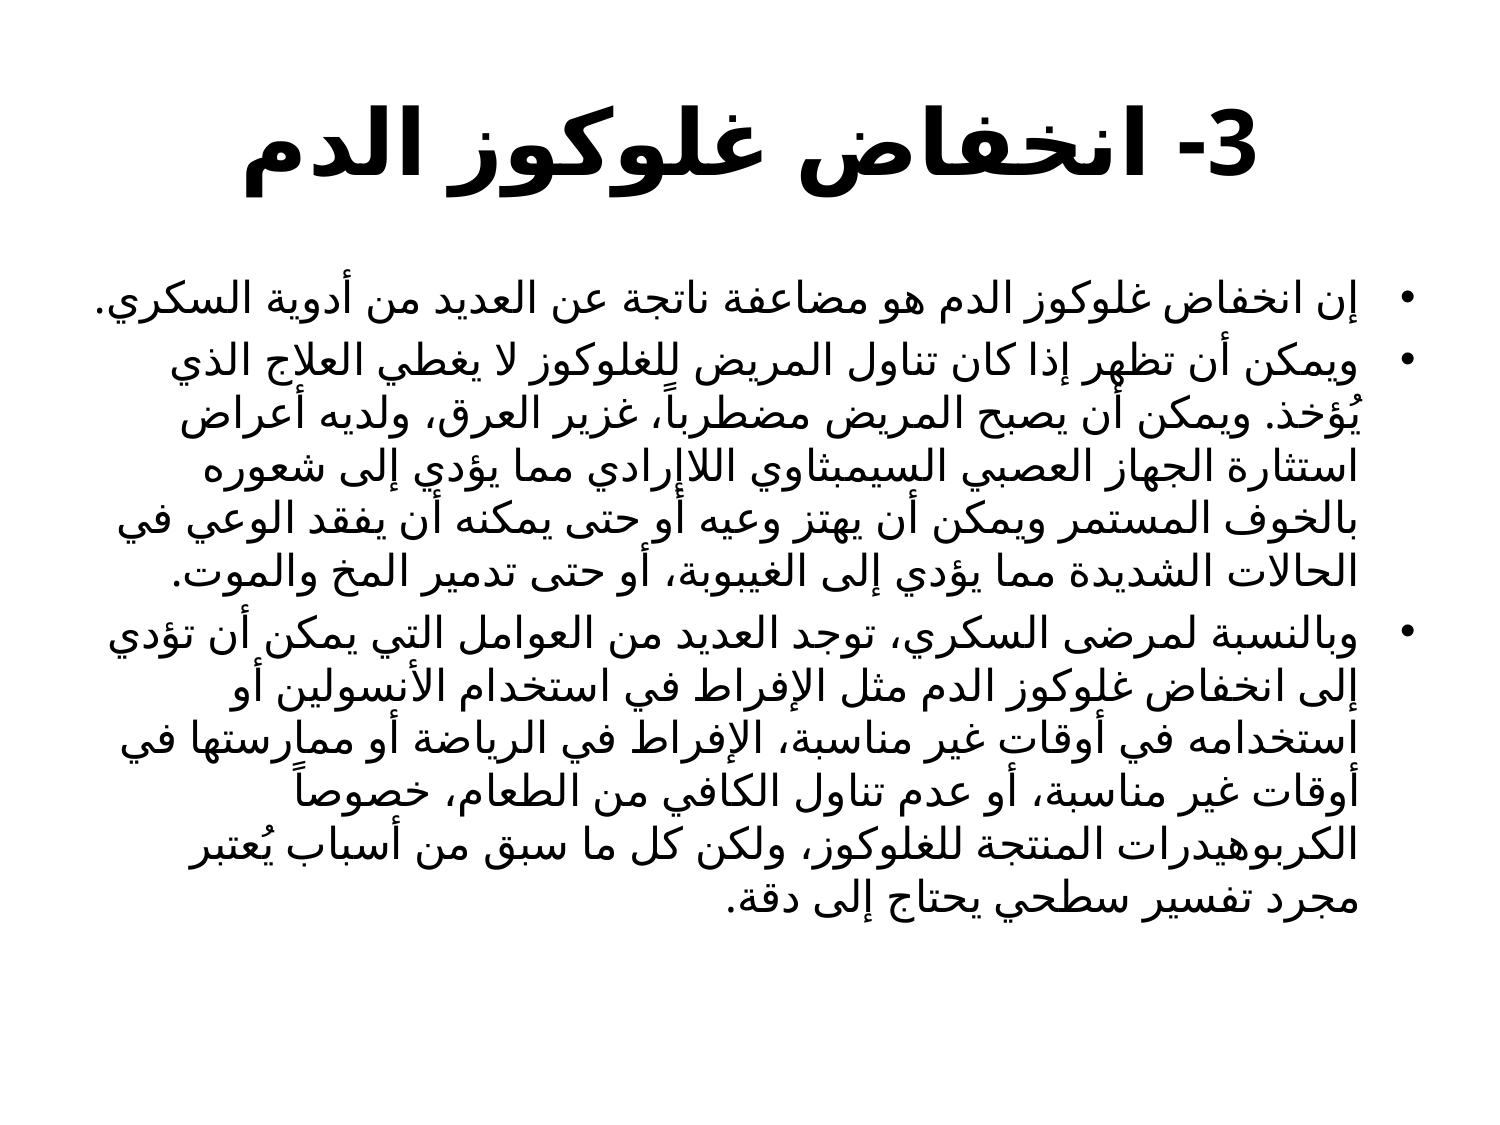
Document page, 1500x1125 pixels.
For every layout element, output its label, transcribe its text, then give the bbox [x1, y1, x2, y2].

list إن انخفاض غلوكوز الدم هو مضاعفة ناتجة عن العديد من أدوية السكري. ويمكن أن تظهر إذا كان تناول المريض للغلوكوز لا يغطي العلاج الذي يُؤخذ. ويمكن أن يصبح المريض مضطرباً، غزير العرق، ولديه أعراض استثارة الجهاز العصبي السيمبثاوي اللاإرادي مما يؤدي إلى شعوره بالخوف المستمر ويمكن أن يهتز وعيه أو حتى يمكنه أن يفقد الوعي في الحالات الشديدة مما يؤدي إلى الغيبوبة، أو حتى تدمير المخ والموت. وبالنسبة لمرضى السكري، توجد العديد من العوامل التي يمكن أن تؤدي إلى انخفاض غلوكوز الدم مثل الإفراط في استخدام الأنسولين أو استخدامه في أوقات غير مناسبة، الإفراط في الرياضة أو ممارستها في أوقات غير مناسبة، أو عدم تناول الكافي من الطعام، خصوصاً الكربوهيدرات المنتجة للغلوكوز، ولكن كل ما سبق من أسباب يُعتبر مجرد تفسير سطحي يحتاج إلى دقة. [75, 262, 1425, 1005]
title 3- انخفاض غلوكوز الدم [75, 45, 1425, 233]
